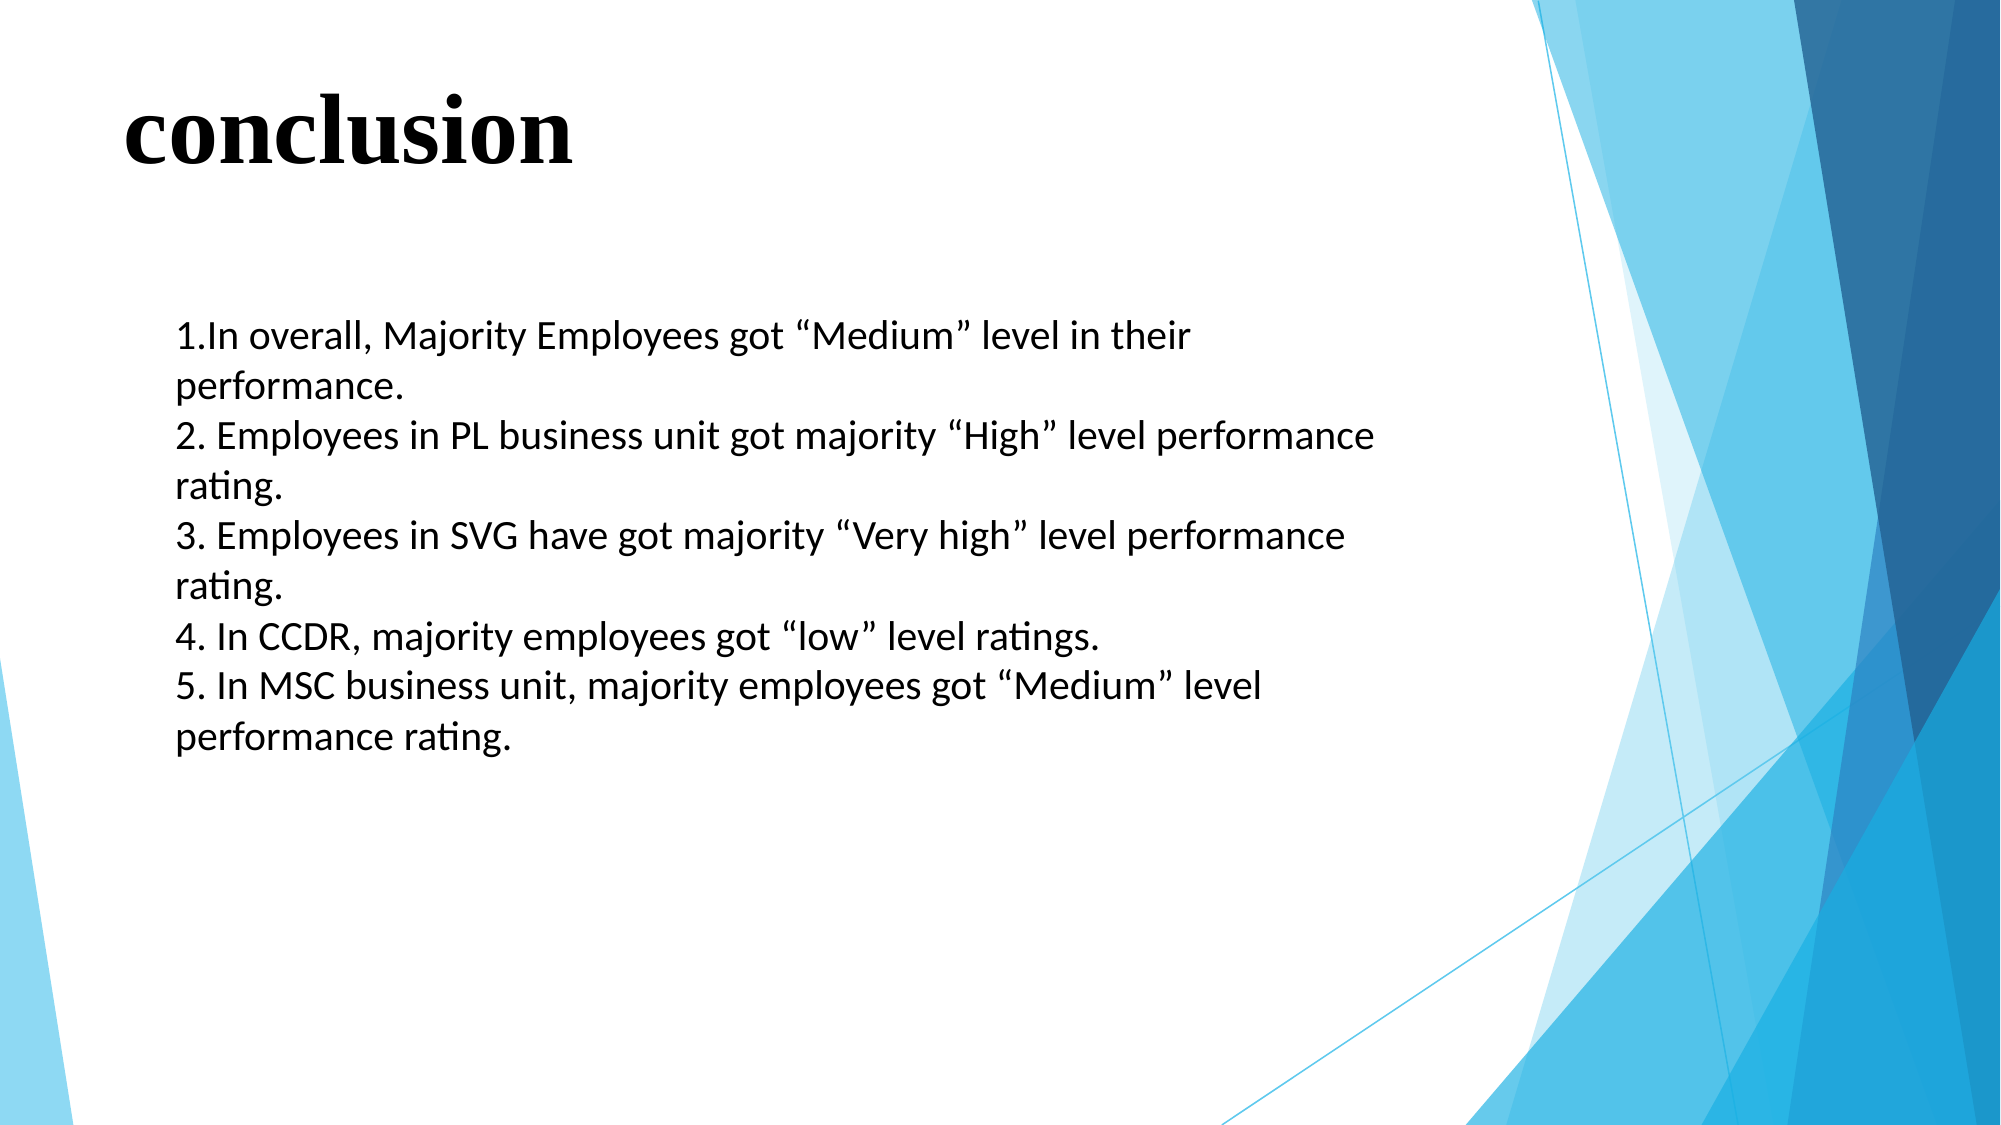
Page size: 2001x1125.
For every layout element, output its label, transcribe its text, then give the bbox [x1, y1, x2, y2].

title conclusion [123, 63, 1877, 188]
text_box 1.In overall, Majority Employees got “Medium” level in their performance. 2. Employees in PL business unit got majority “High” level performance rating. 3. Employees in SVG have got majority “Very high” level performance rating. 4. In CCDR, majority employees got “low” level ratings. 5. In MSC business unit, majority employees got “Medium” level performance rating. [160, 300, 1443, 852]
